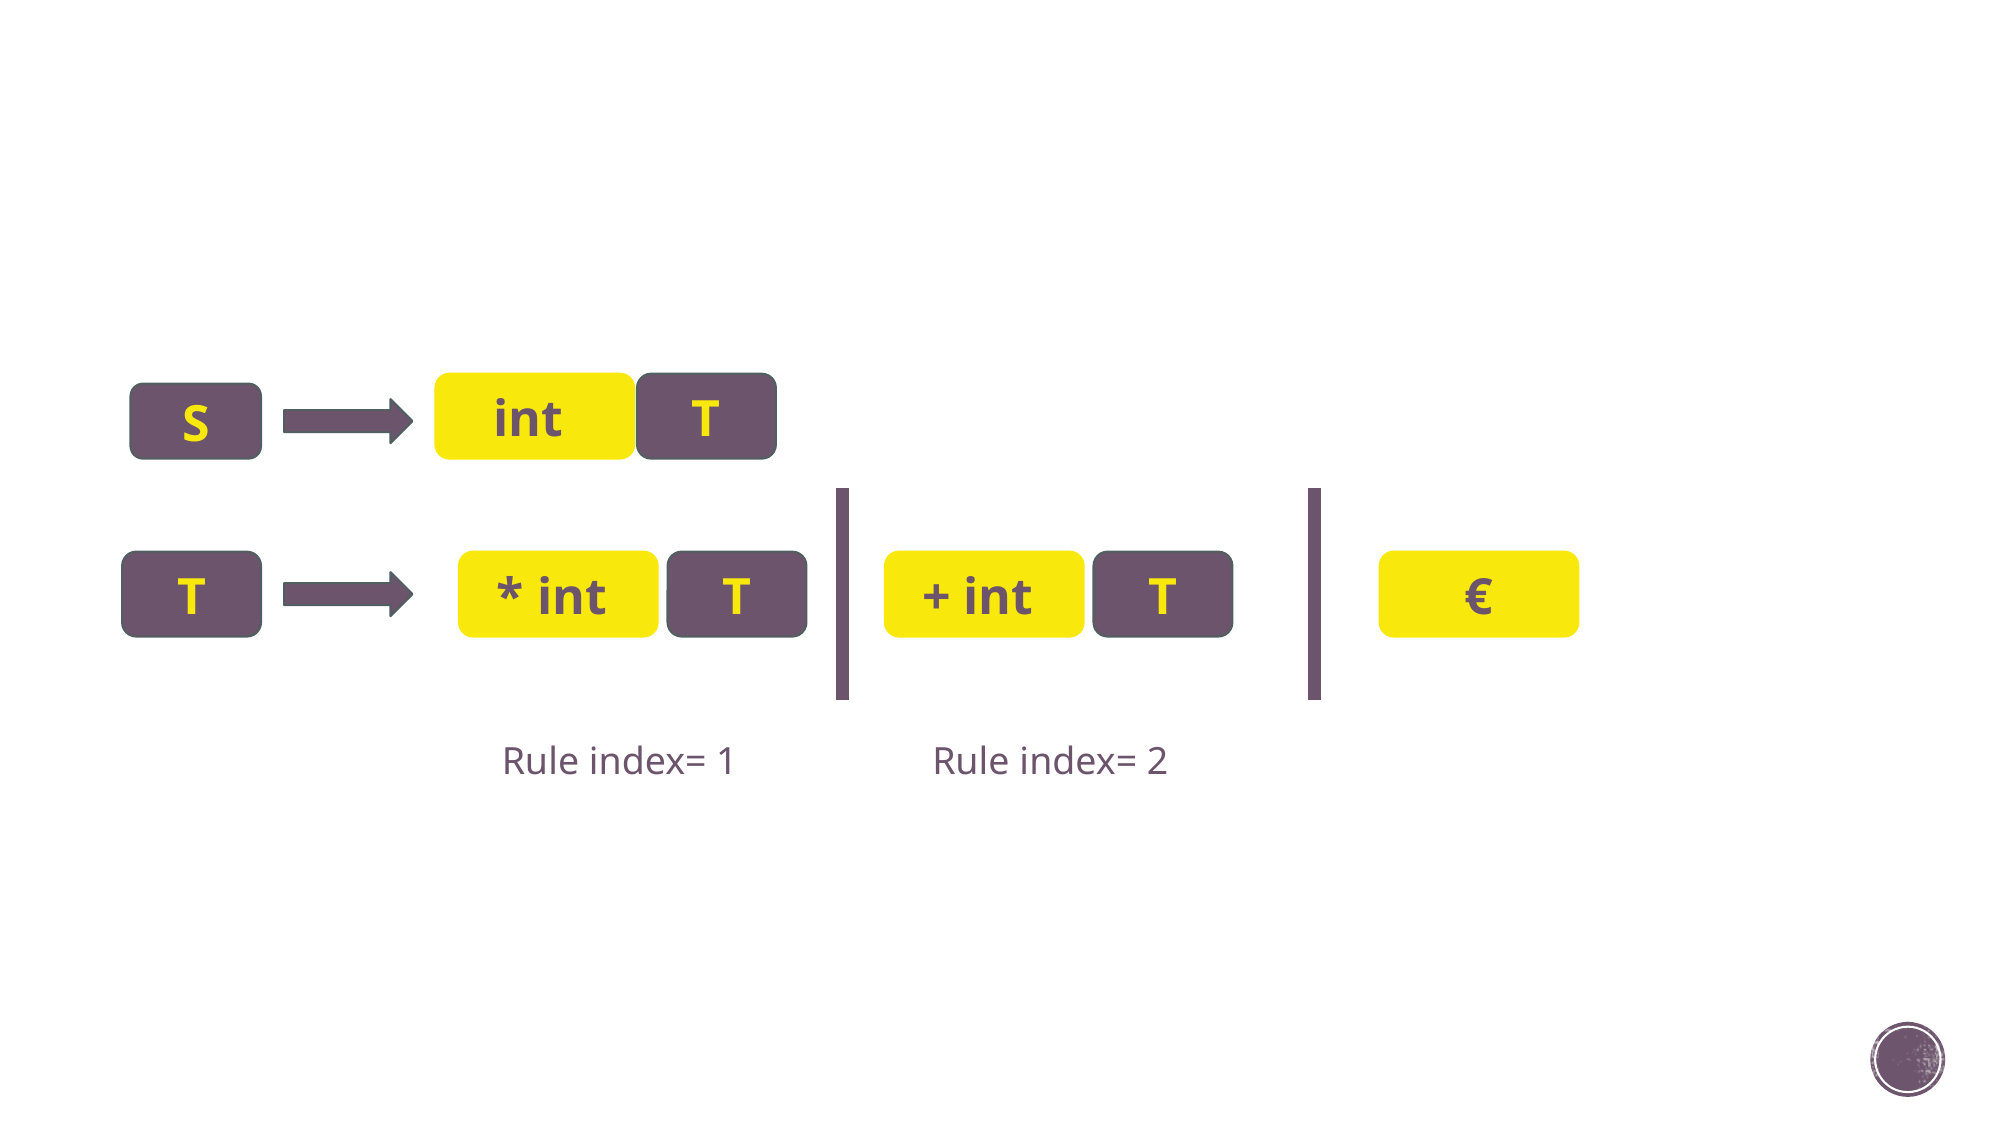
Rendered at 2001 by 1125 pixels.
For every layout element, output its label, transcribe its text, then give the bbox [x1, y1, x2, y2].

text_box S [129, 382, 263, 460]
text_box int [434, 372, 636, 460]
text_box T [635, 372, 777, 460]
text_box T [1092, 550, 1234, 638]
text_box [283, 398, 414, 445]
text_box Rule index= 1 [487, 729, 776, 790]
text_box T [121, 550, 263, 638]
text_box * int [457, 550, 659, 638]
text_box Rule index= 2 [917, 729, 1207, 790]
text_box T [666, 550, 808, 638]
text_box € [1378, 550, 1580, 638]
text_box [283, 571, 414, 618]
text_box + int [883, 550, 1085, 638]
